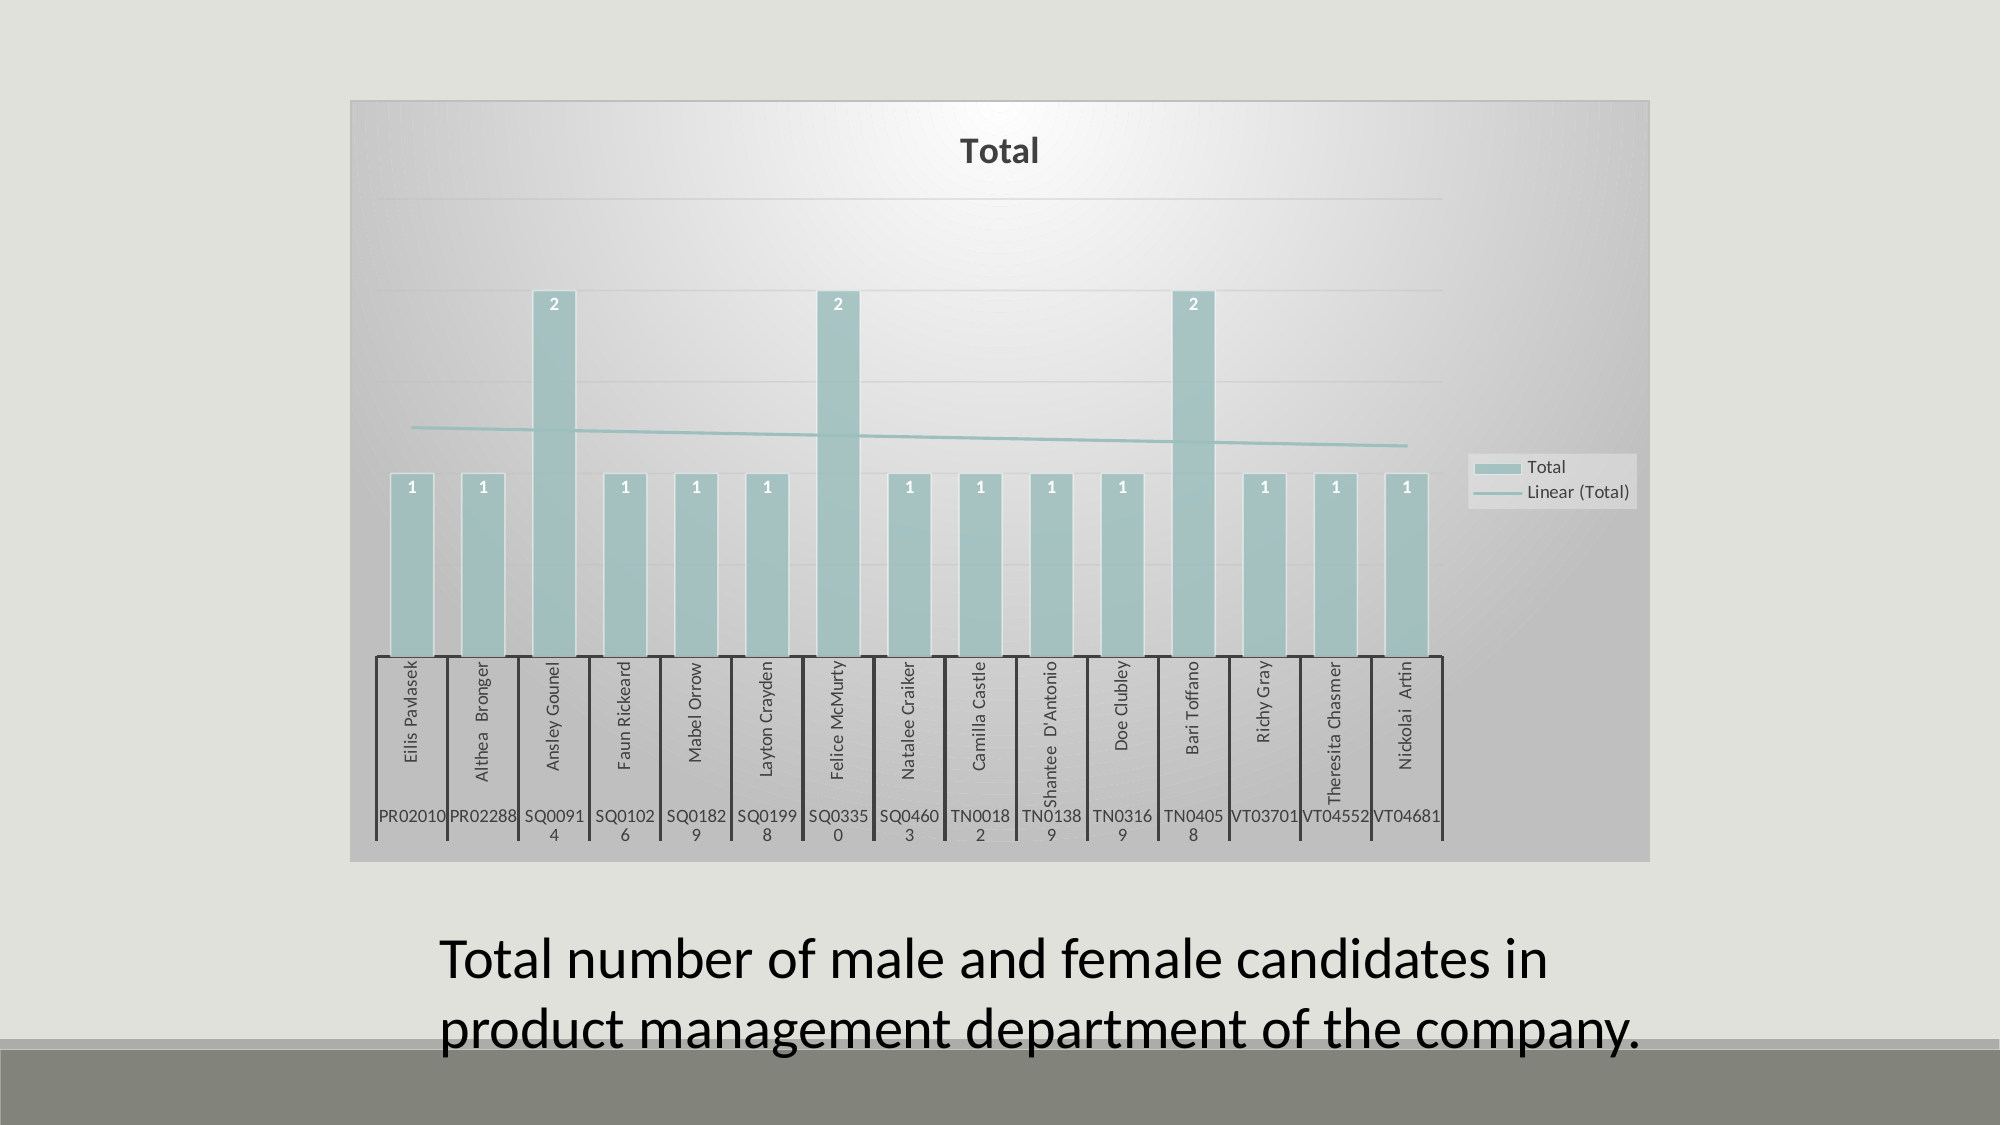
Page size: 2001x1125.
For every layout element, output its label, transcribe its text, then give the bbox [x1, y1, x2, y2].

chart [349, 99, 1651, 863]
text_box Total number of male and female candidates in product management department of the company. [424, 912, 1688, 1068]
